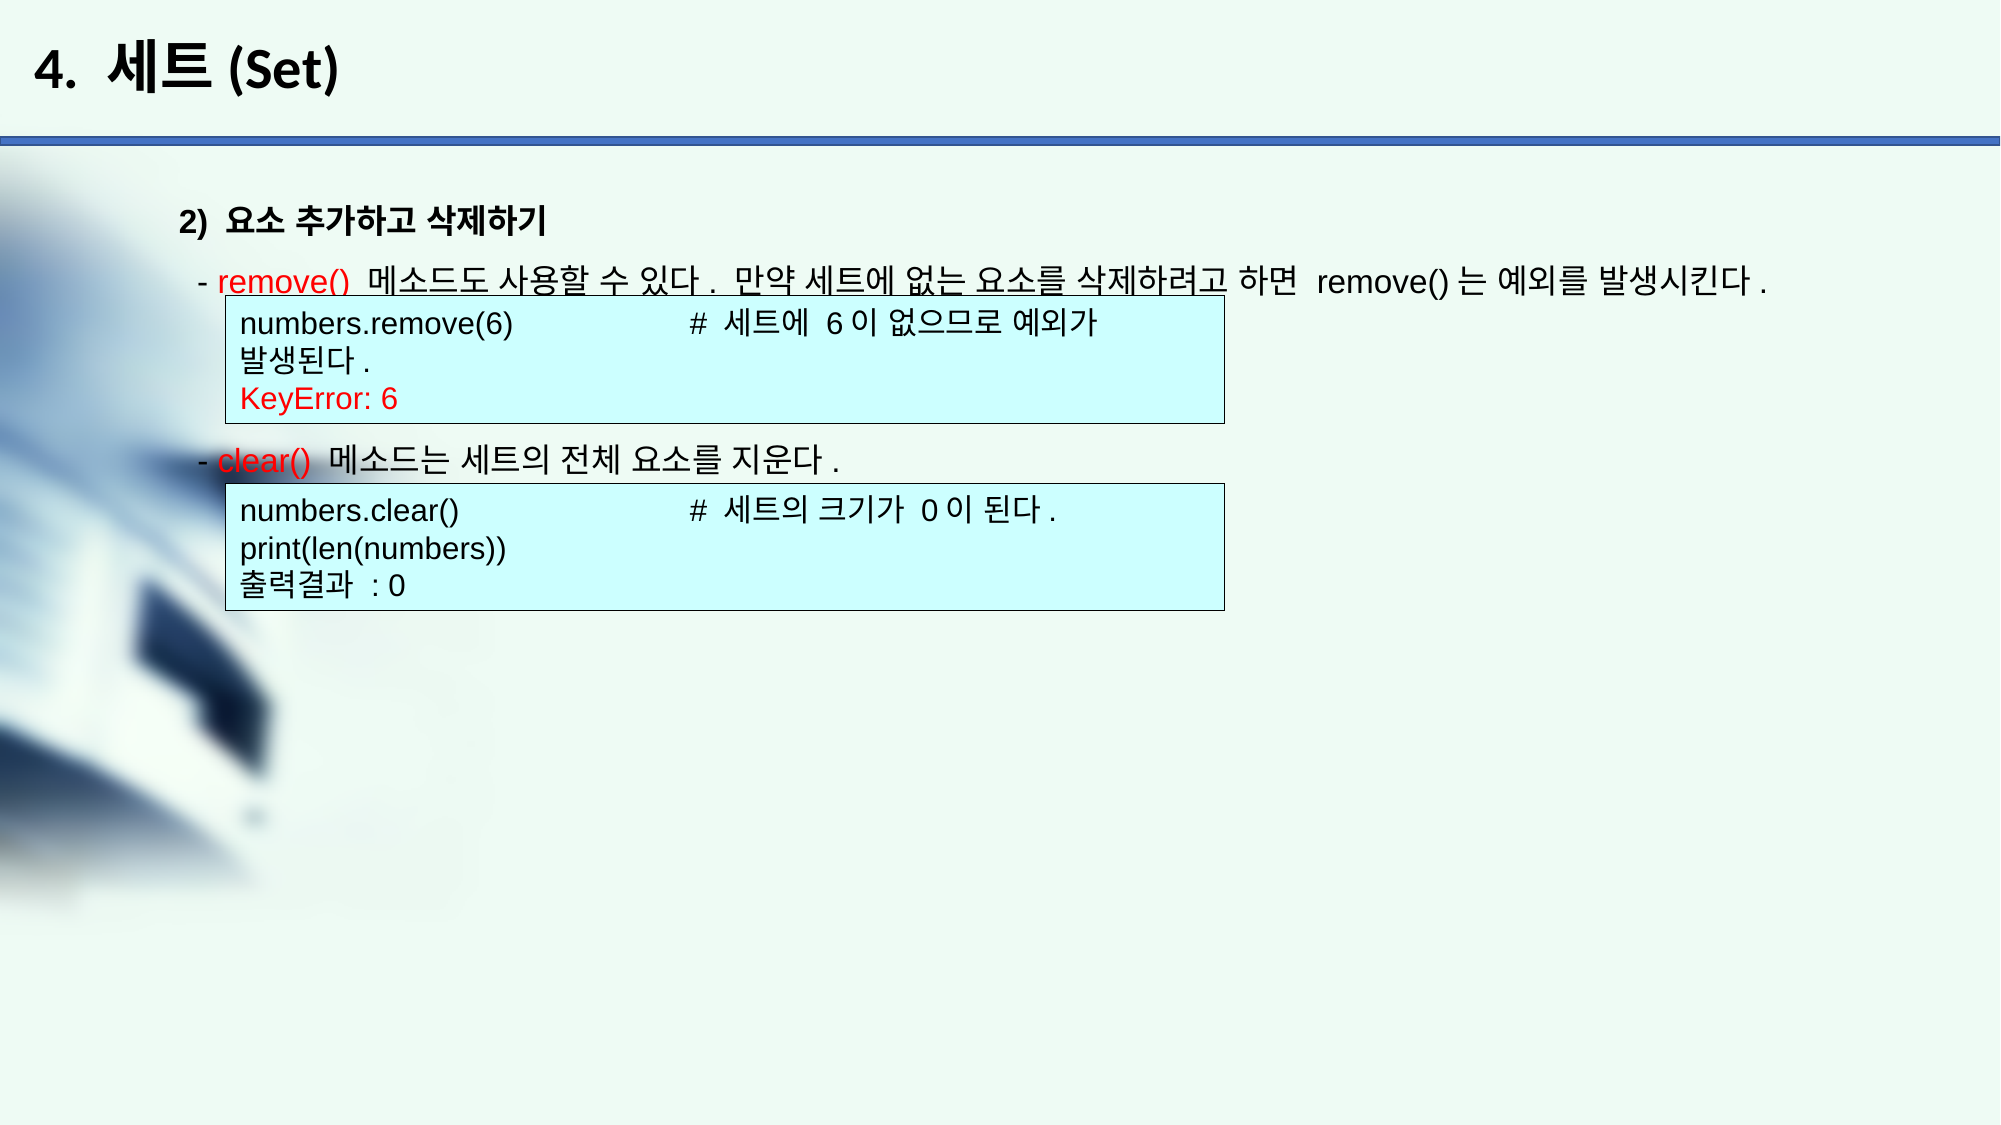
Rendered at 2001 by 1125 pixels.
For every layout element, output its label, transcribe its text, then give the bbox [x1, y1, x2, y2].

text_box 2) 요소 추가하고 삭제하기 - remove() 메소드도 사용할 수 있다. 만약 세트에 없는 요소를 삭제하려고 하면 remove()는 예외를 발생시킨다. - clear() 메소드는 세트의 전체 요소를 지운다. [163, 172, 1957, 667]
picture [0, 0, 2000, 136]
text_box numbers.remove(6) # 세트에 6이 없으므로 예외가 발생된다. KeyError: 6 [225, 295, 1225, 424]
title 4. 세트(Set) [19, 14, 1745, 126]
text_box numbers.clear() # 세트의 크기가 0이 된다. print(len(numbers)) 출력결과 : 0 [225, 483, 1225, 611]
picture [0, 146, 2000, 1125]
